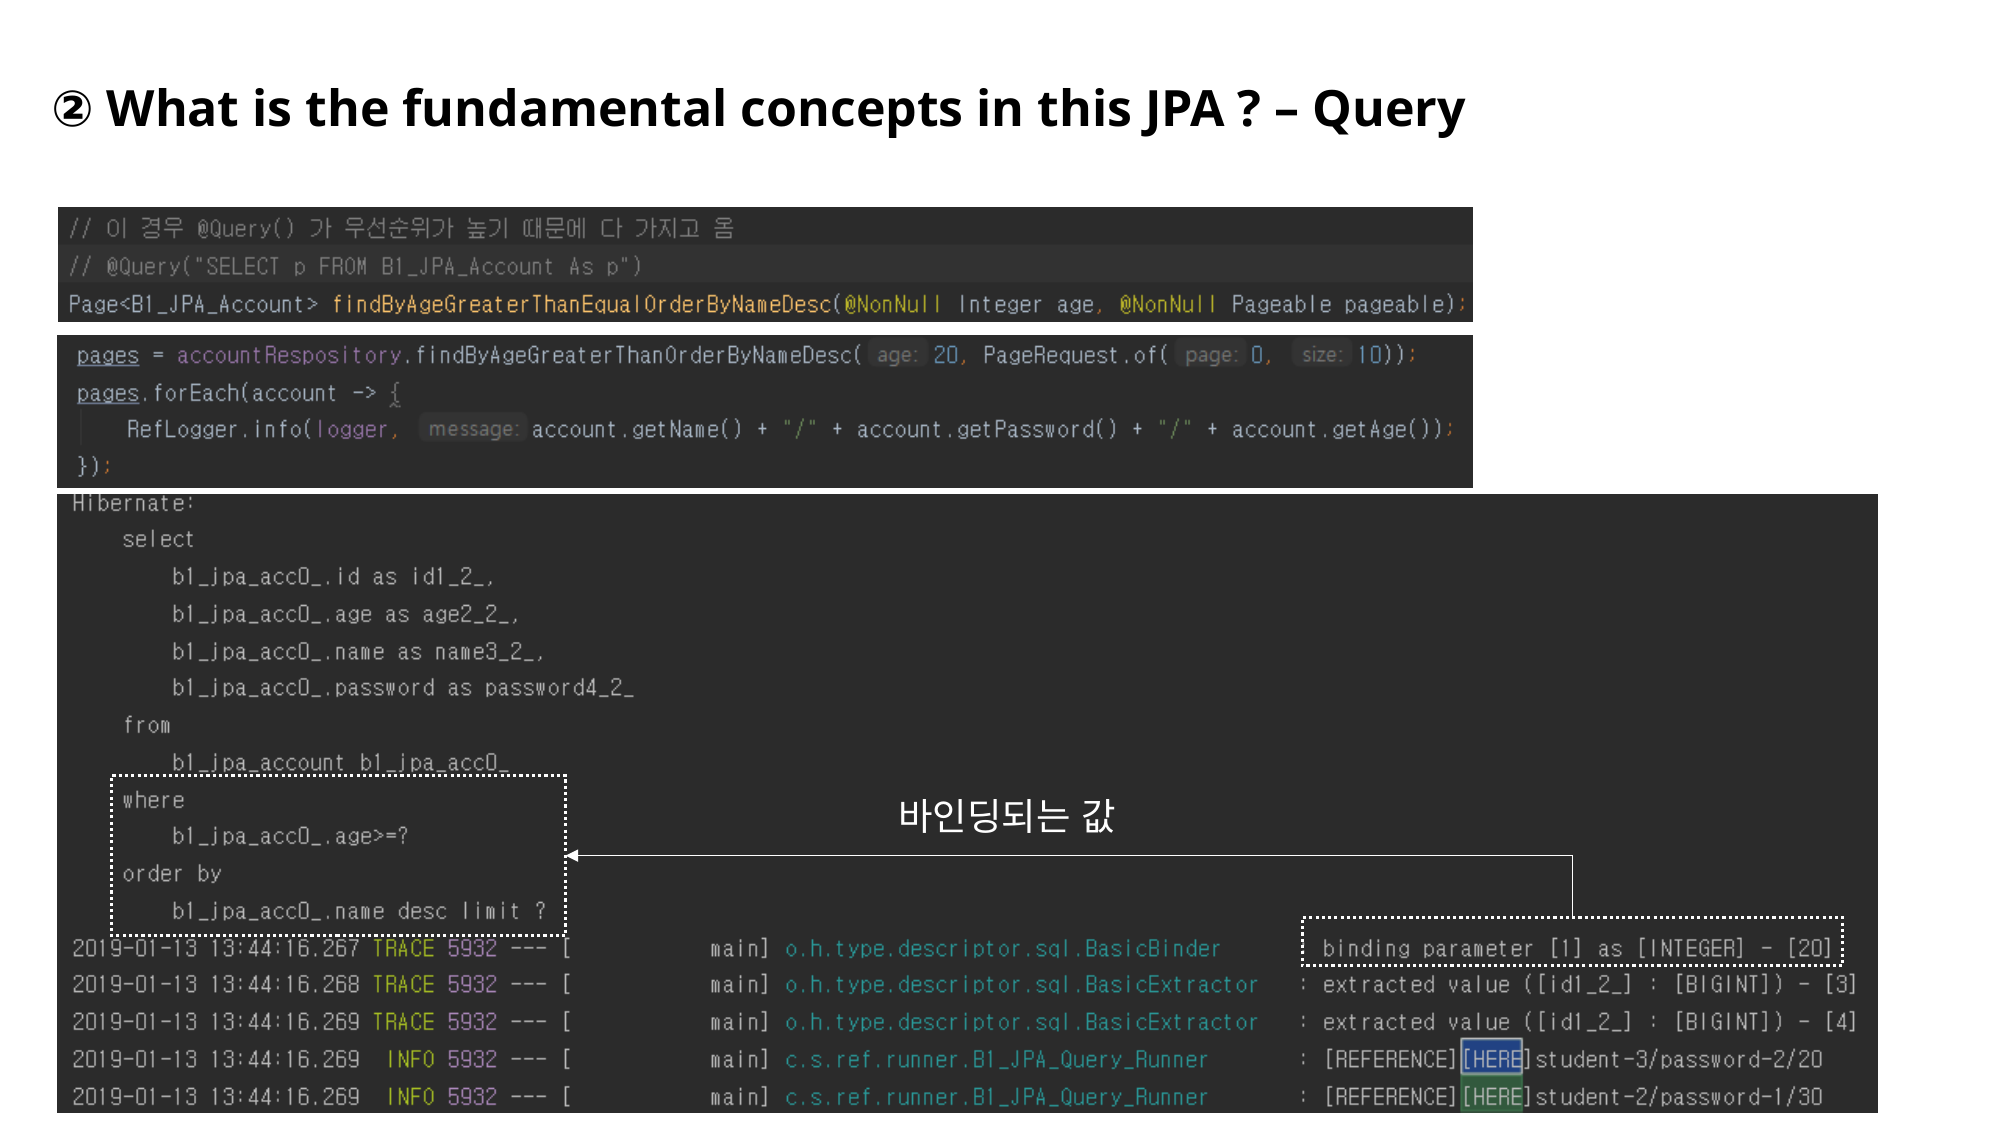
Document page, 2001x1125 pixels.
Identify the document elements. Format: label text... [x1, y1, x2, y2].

text_box ② What is the fundamental concepts in this JPA ? – Query [36, 25, 1979, 158]
picture [58, 207, 1473, 322]
picture [57, 494, 1038, 1113]
picture [57, 335, 1473, 488]
picture [1101, 494, 1878, 1113]
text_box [1038, 383, 1101, 1125]
